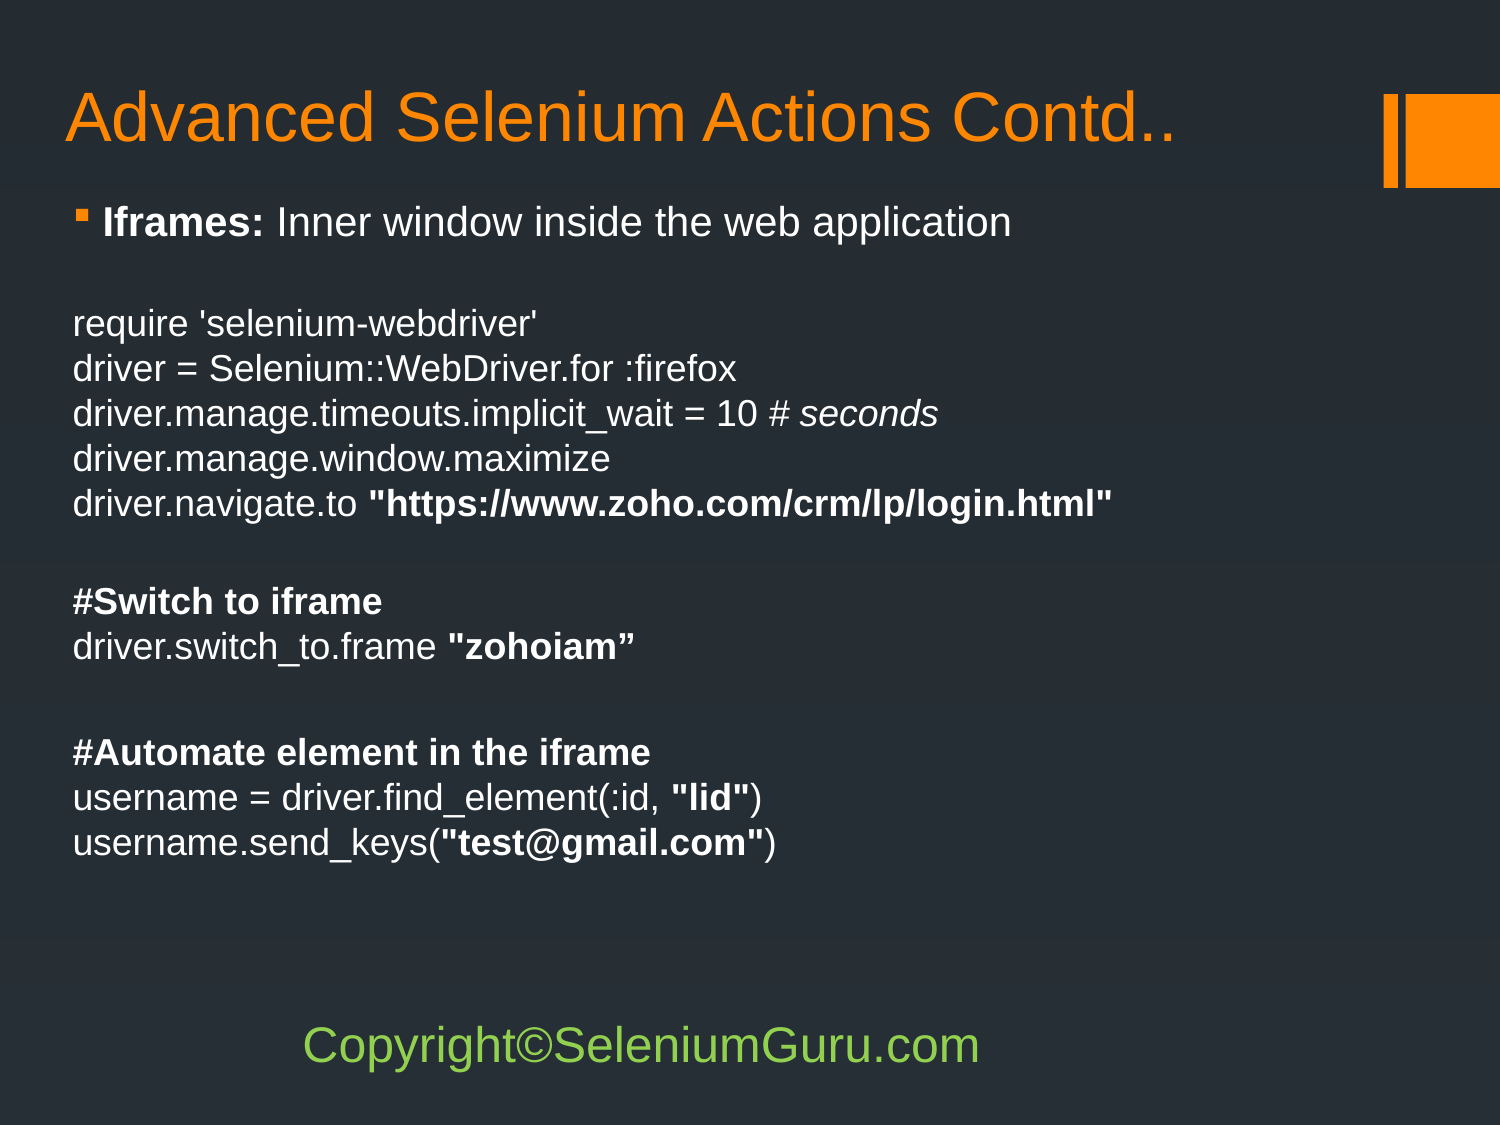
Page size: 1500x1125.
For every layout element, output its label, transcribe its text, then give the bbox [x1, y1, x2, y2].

title Advanced Selenium Actions Contd.. [50, 62, 1350, 163]
list Iframes: Inner window inside the web application require 'selenium-webdriver' driver = Selenium::WebDriver.for :firefox driver.manage.timeouts.implicit_wait = 10 # seconds driver.manage.window.maximize driver.navigate.to "https://www.zoho.com/crm/lp/login.html" #Switch to iframe driver.switch_to.frame "zohoiam” #Automate element in the iframe username = driver.find_element(:id, "lid") username.send_keys("test@gmail.com") [50, 187, 1475, 1000]
footer Copyright©SeleniumGuru.com [287, 1012, 1053, 1088]
